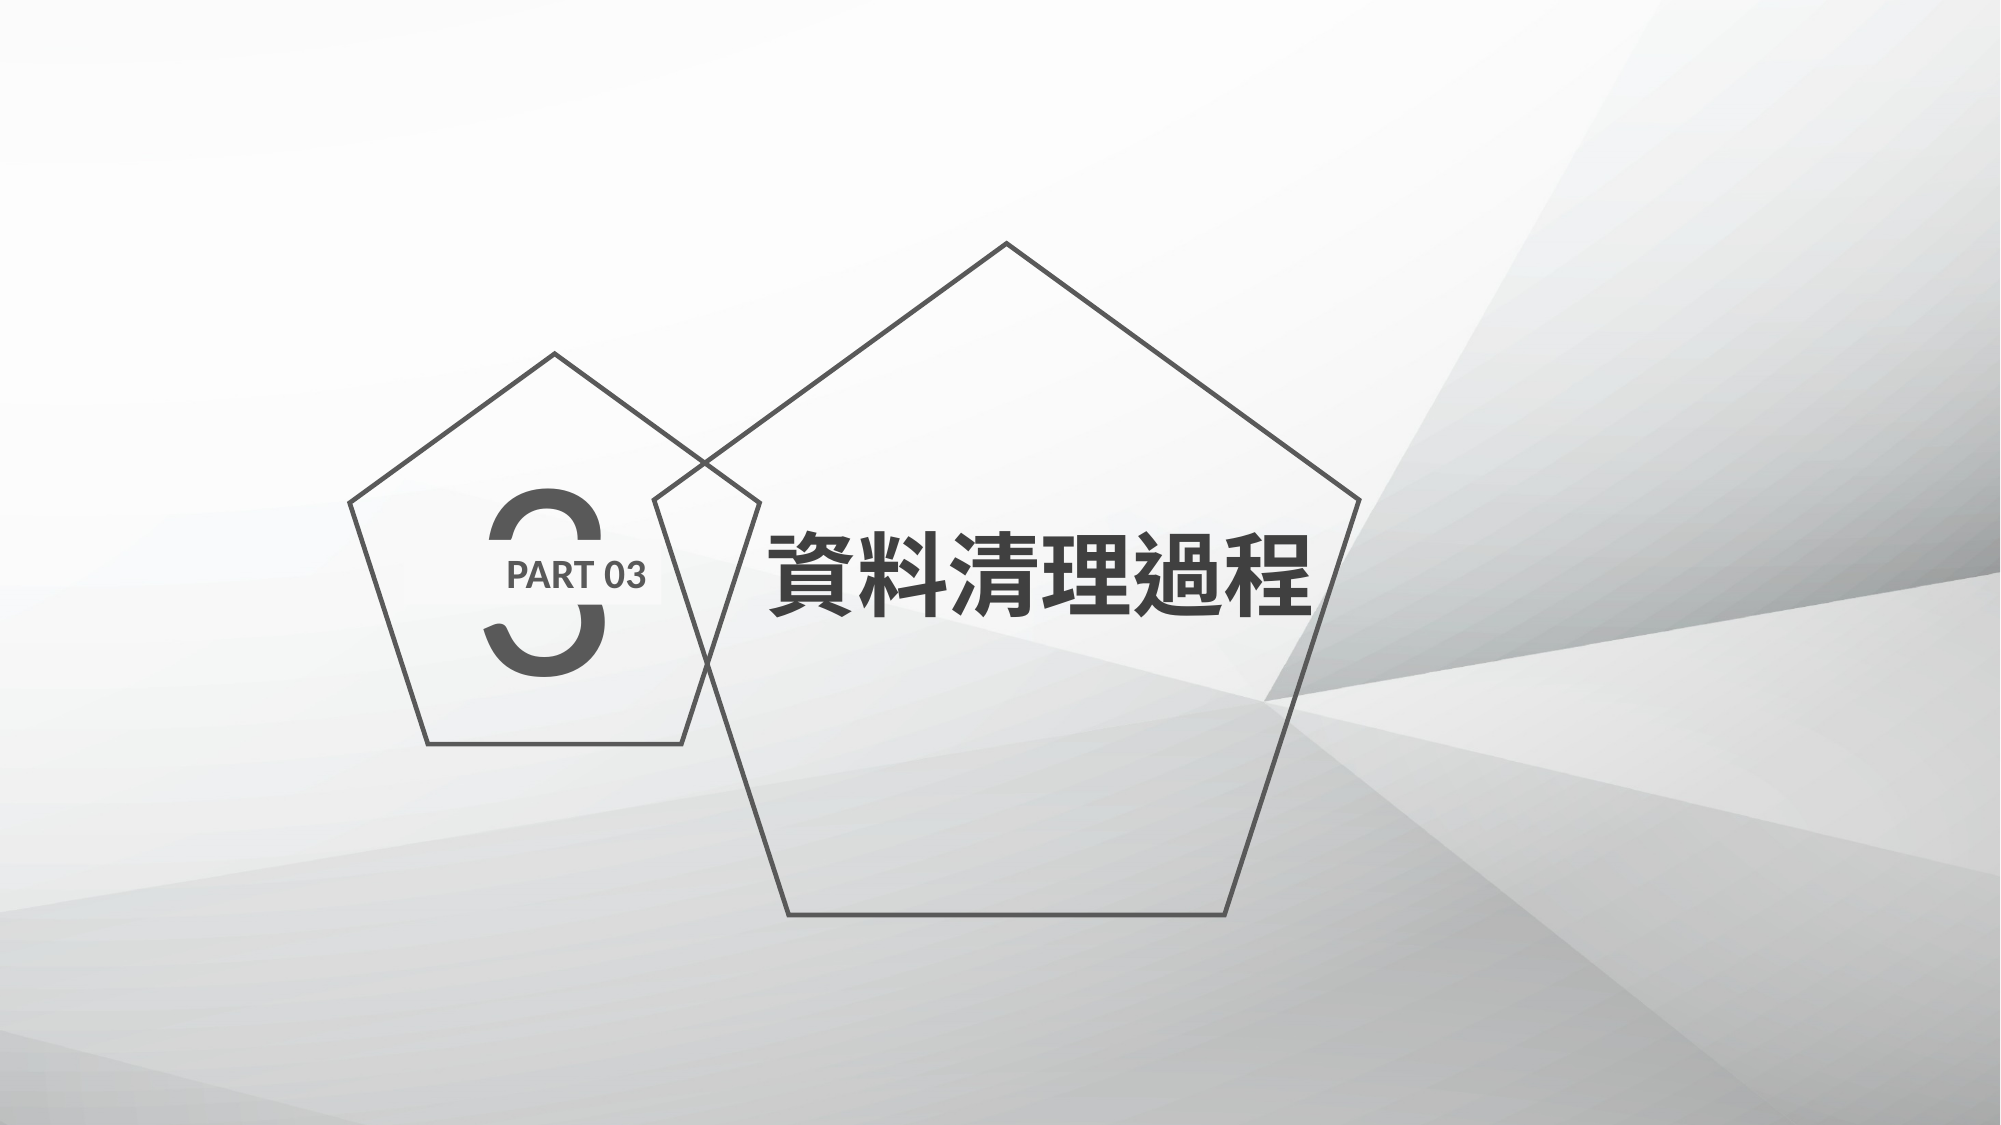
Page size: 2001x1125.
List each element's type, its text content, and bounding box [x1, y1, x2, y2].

text_box 3 [594, 380, 630, 406]
picture [0, 0, 2001, 1125]
text_box 資料清理過程 [722, 511, 1360, 636]
text_box [705, 242, 1361, 511]
text_box [348, 352, 761, 746]
text_box [707, 626, 1317, 916]
text_box 3 [456, 380, 515, 423]
